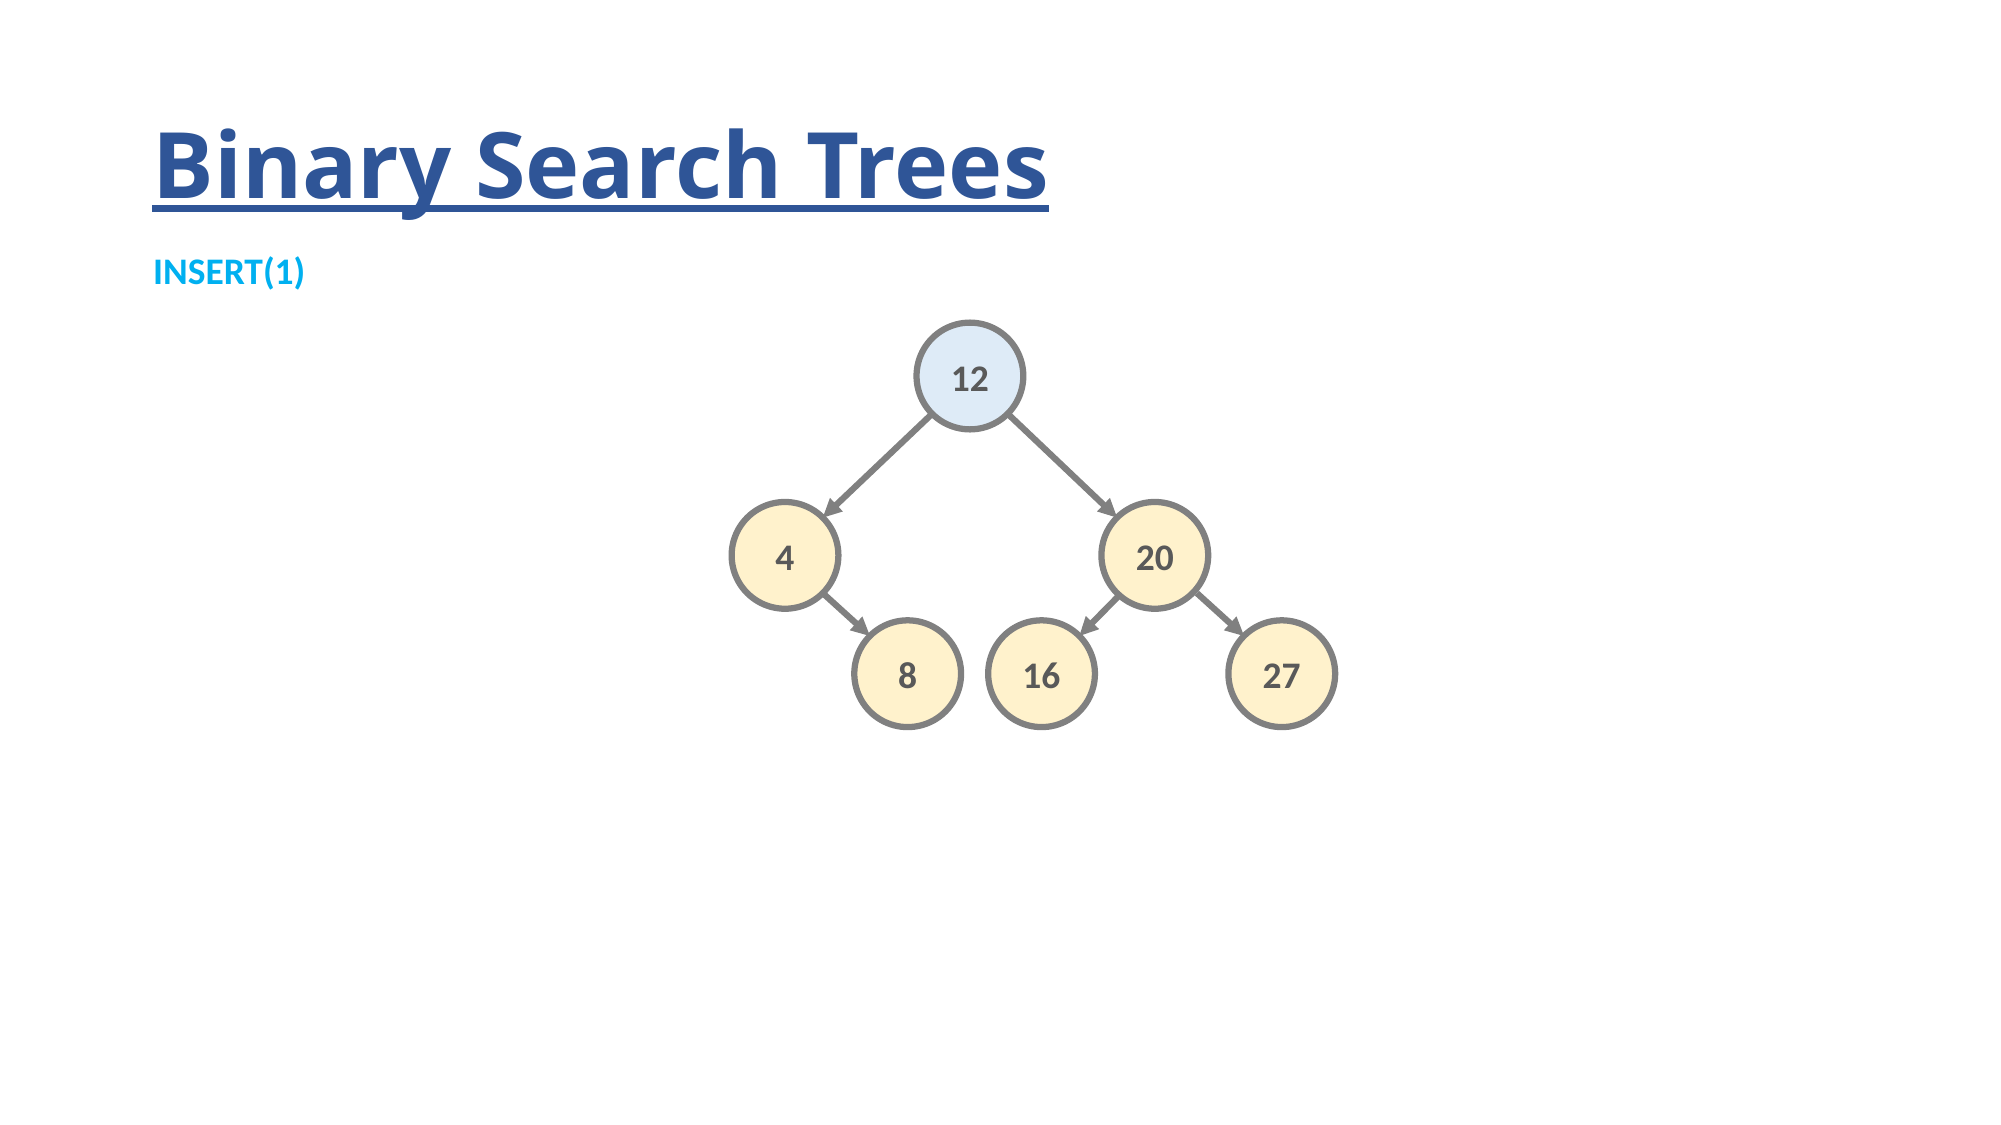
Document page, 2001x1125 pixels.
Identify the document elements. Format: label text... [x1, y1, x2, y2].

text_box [1007, 413, 1118, 518]
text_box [1196, 593, 1245, 636]
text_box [822, 413, 933, 518]
text_box INSERT(1) [138, 239, 321, 300]
title Binary Search Trees [137, 59, 1863, 278]
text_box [822, 593, 870, 636]
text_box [1079, 593, 1122, 636]
text_box 12 [915, 321, 1025, 431]
text_box 4 [730, 500, 840, 610]
text_box 8 [853, 619, 963, 729]
text_box 16 [987, 619, 1096, 729]
text_box 20 [1100, 500, 1210, 610]
text_box 27 [1227, 619, 1337, 729]
